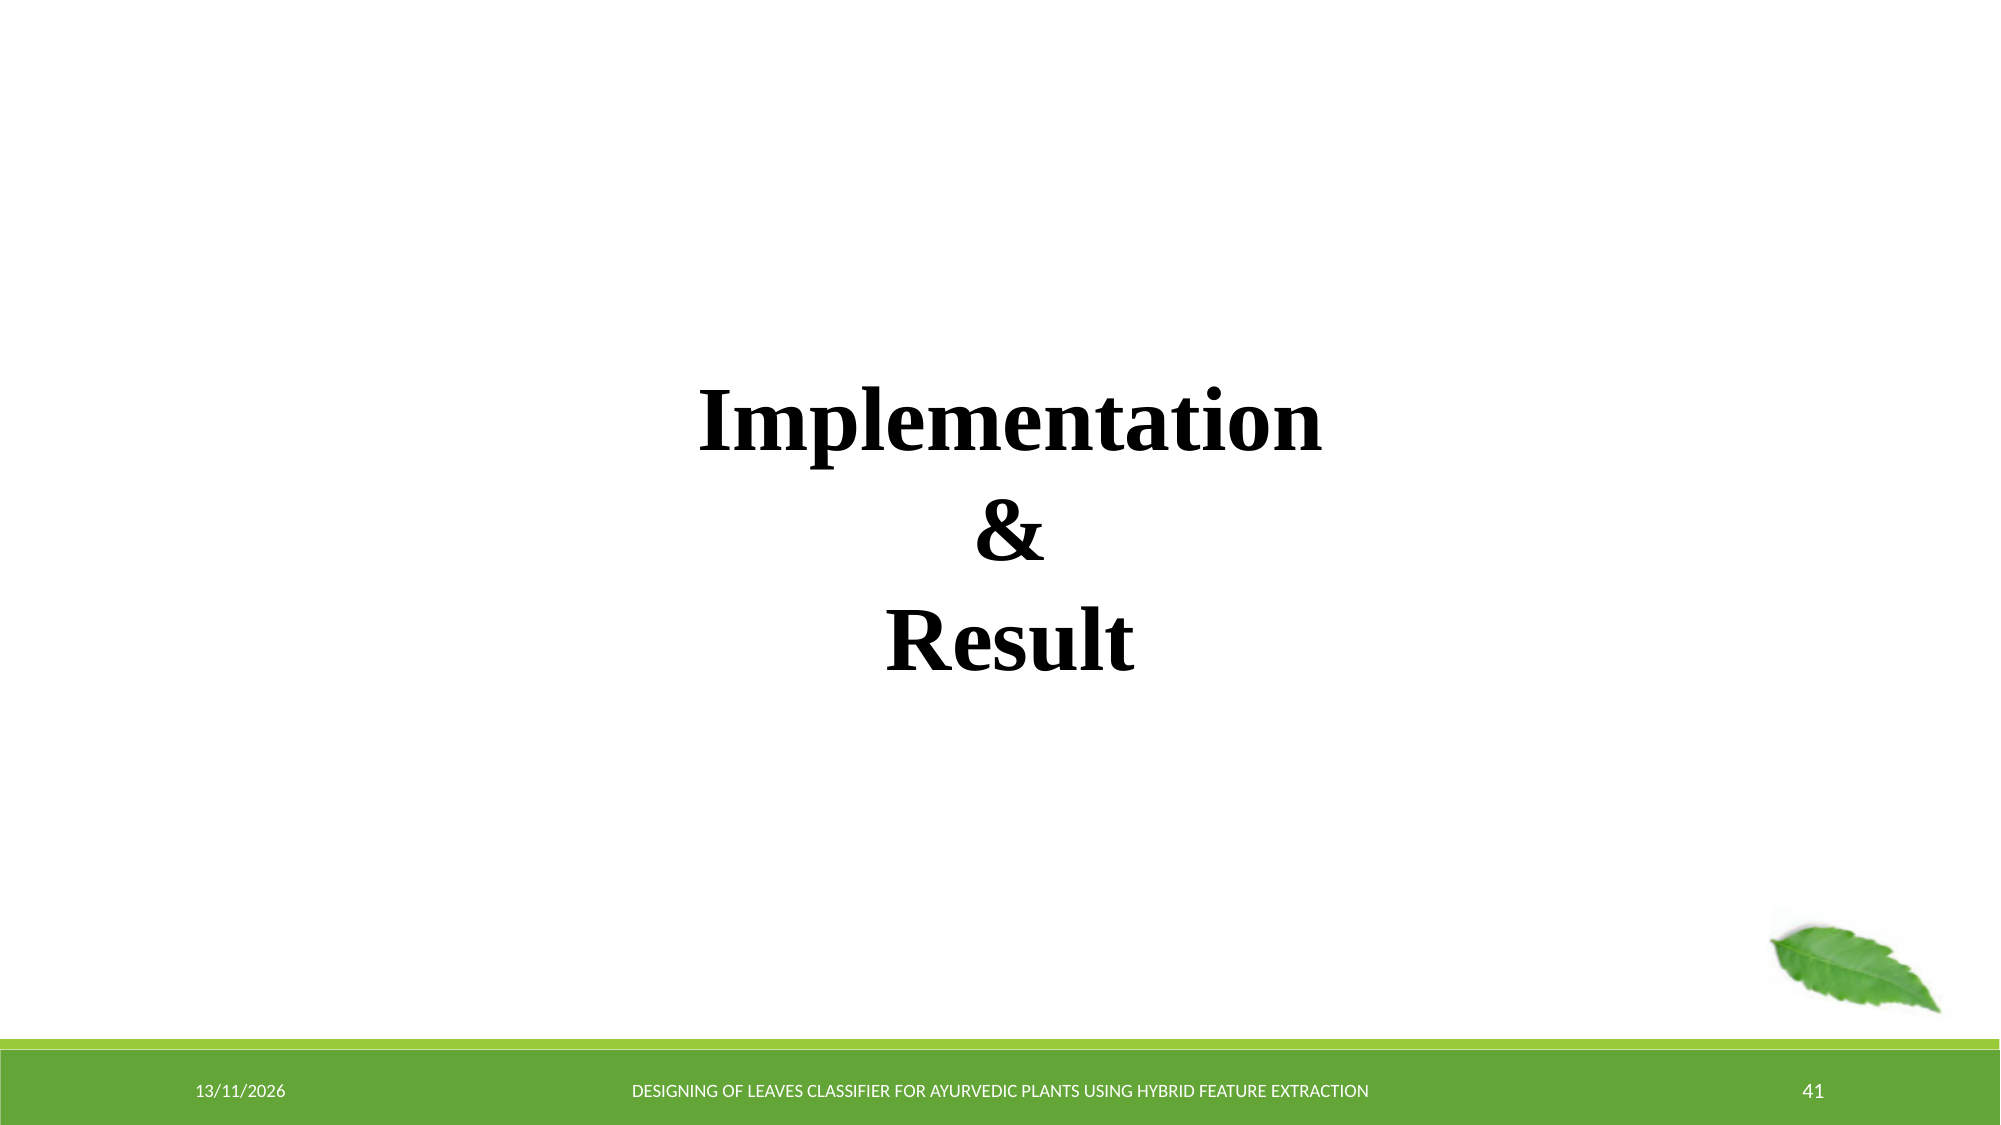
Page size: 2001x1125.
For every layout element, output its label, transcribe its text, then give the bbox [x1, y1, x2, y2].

footer DESIGNING OF LEAVES CLASSIFIER FOR AYURVEDIC PLANTS USING HYBRID FEATURE EXTRACTION [604, 1059, 1396, 1120]
picture [1760, 862, 1972, 1065]
text_box Implementation & Result [542, 351, 1502, 697]
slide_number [180, 1059, 586, 1120]
slide_number 41 [1624, 1059, 1840, 1120]
